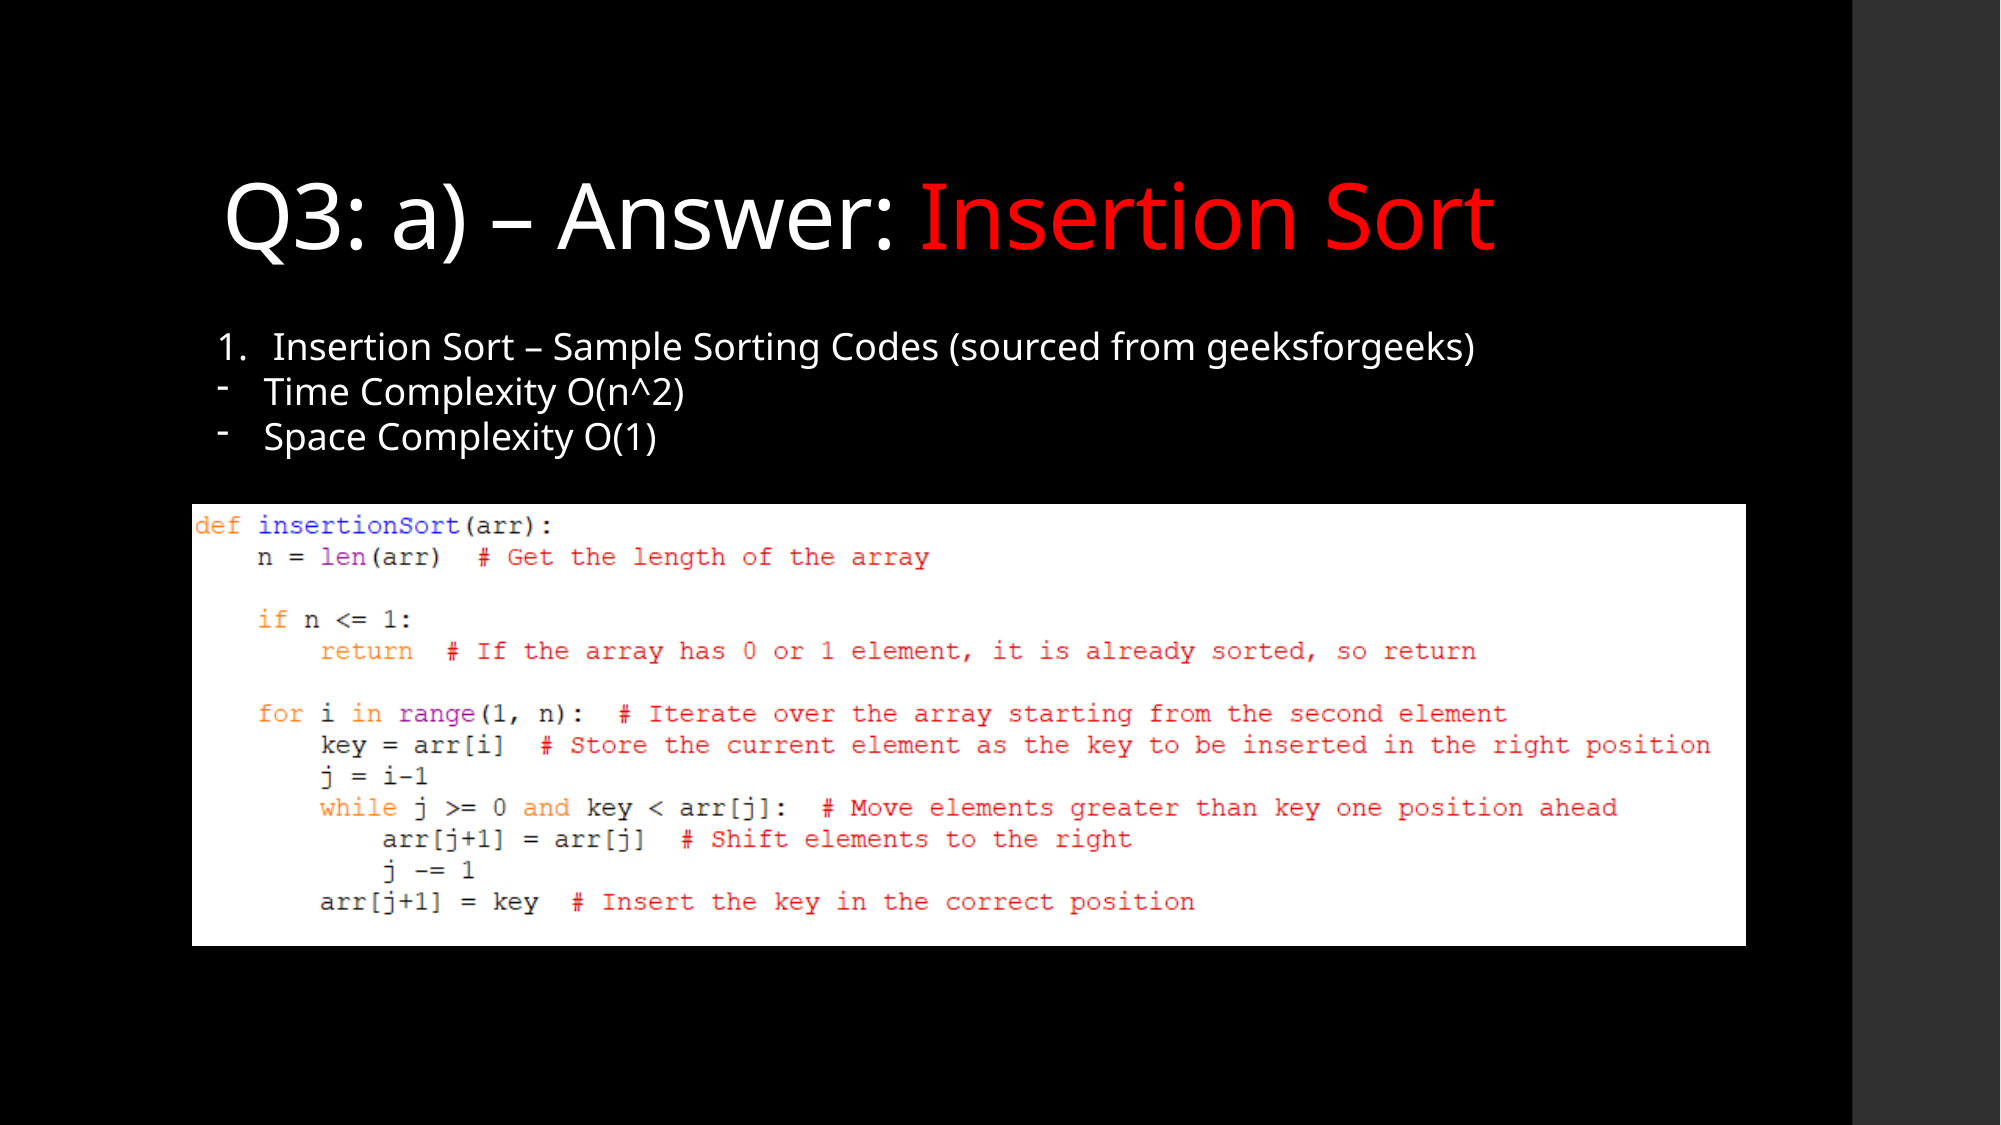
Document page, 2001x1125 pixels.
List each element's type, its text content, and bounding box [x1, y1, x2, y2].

picture [192, 504, 1746, 946]
title Q3: a) – Answer: Insertion Sort [206, 60, 1797, 278]
text_box Insertion Sort – Sample Sorting Codes (sourced from geeksforgeeks) Time Complexity O(n^2) Space Complexity O(1) [201, 315, 1491, 466]
